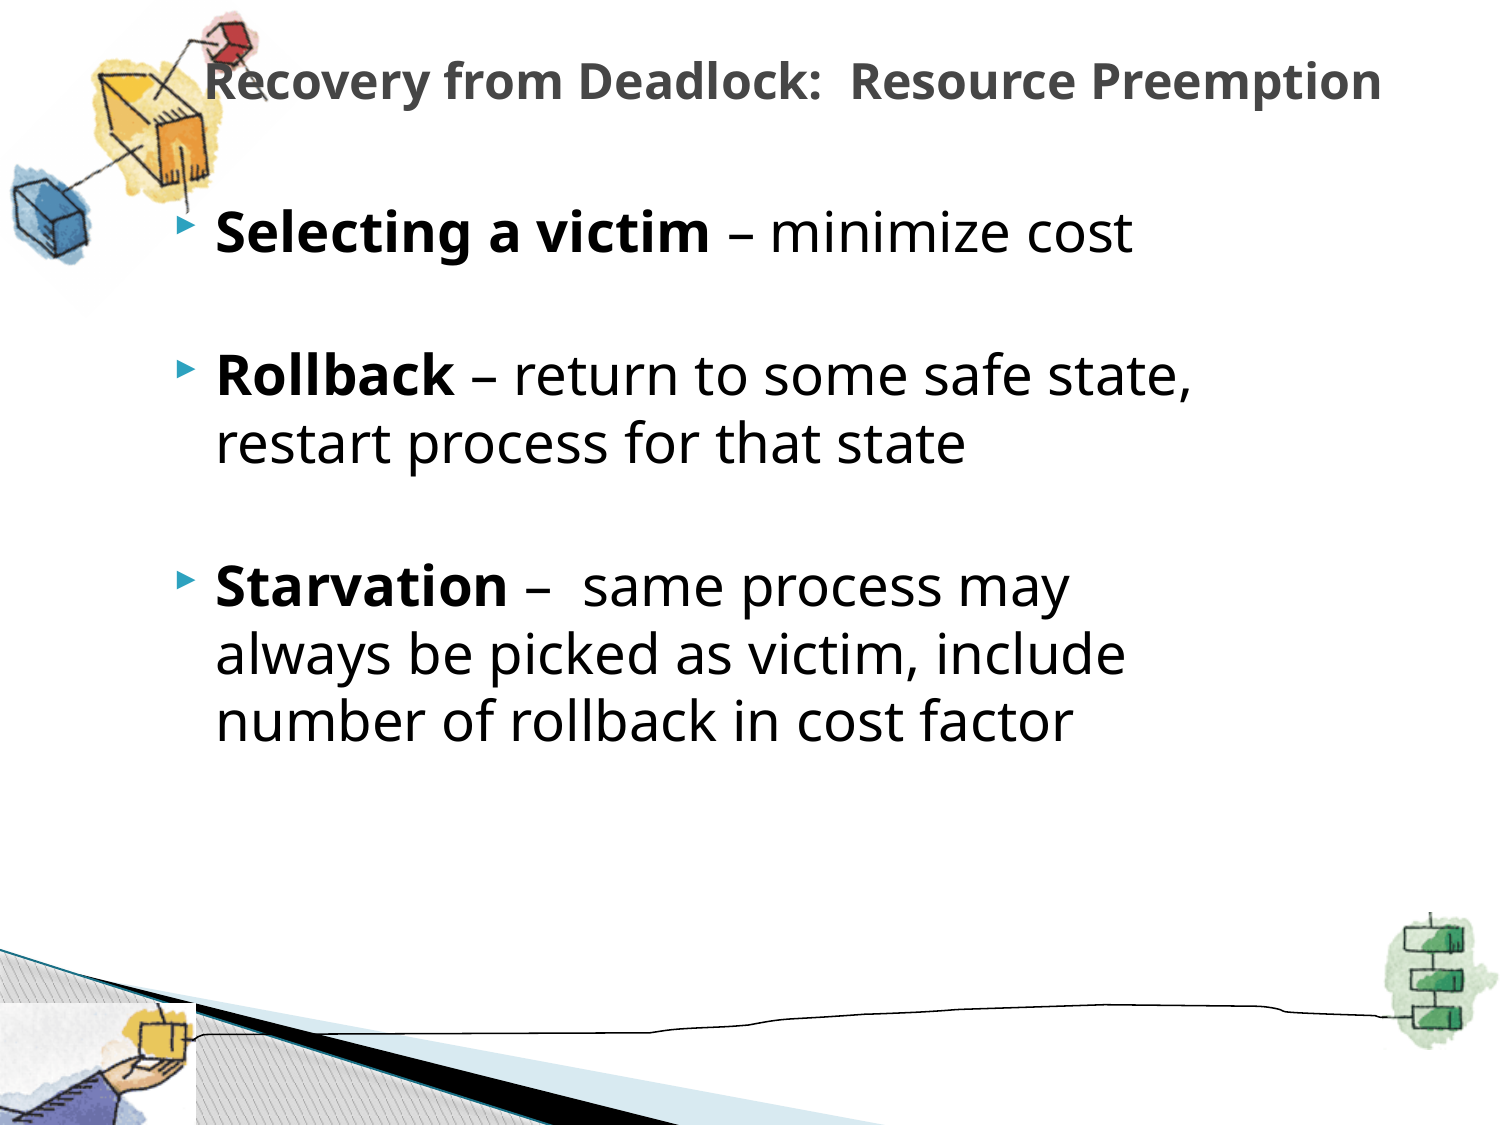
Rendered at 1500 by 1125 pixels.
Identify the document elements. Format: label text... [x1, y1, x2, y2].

list Selecting a victim – minimize cost Rollback – return to some safe state, restart process for that state Starvation – same process may always be picked as victim, include number of rollback in cost factor [140, 188, 1257, 925]
picture [0, 0, 280, 316]
picture [0, 1003, 196, 1125]
picture [1382, 912, 1500, 1050]
title Recovery from Deadlock: Resource Preemption [188, 41, 1500, 117]
